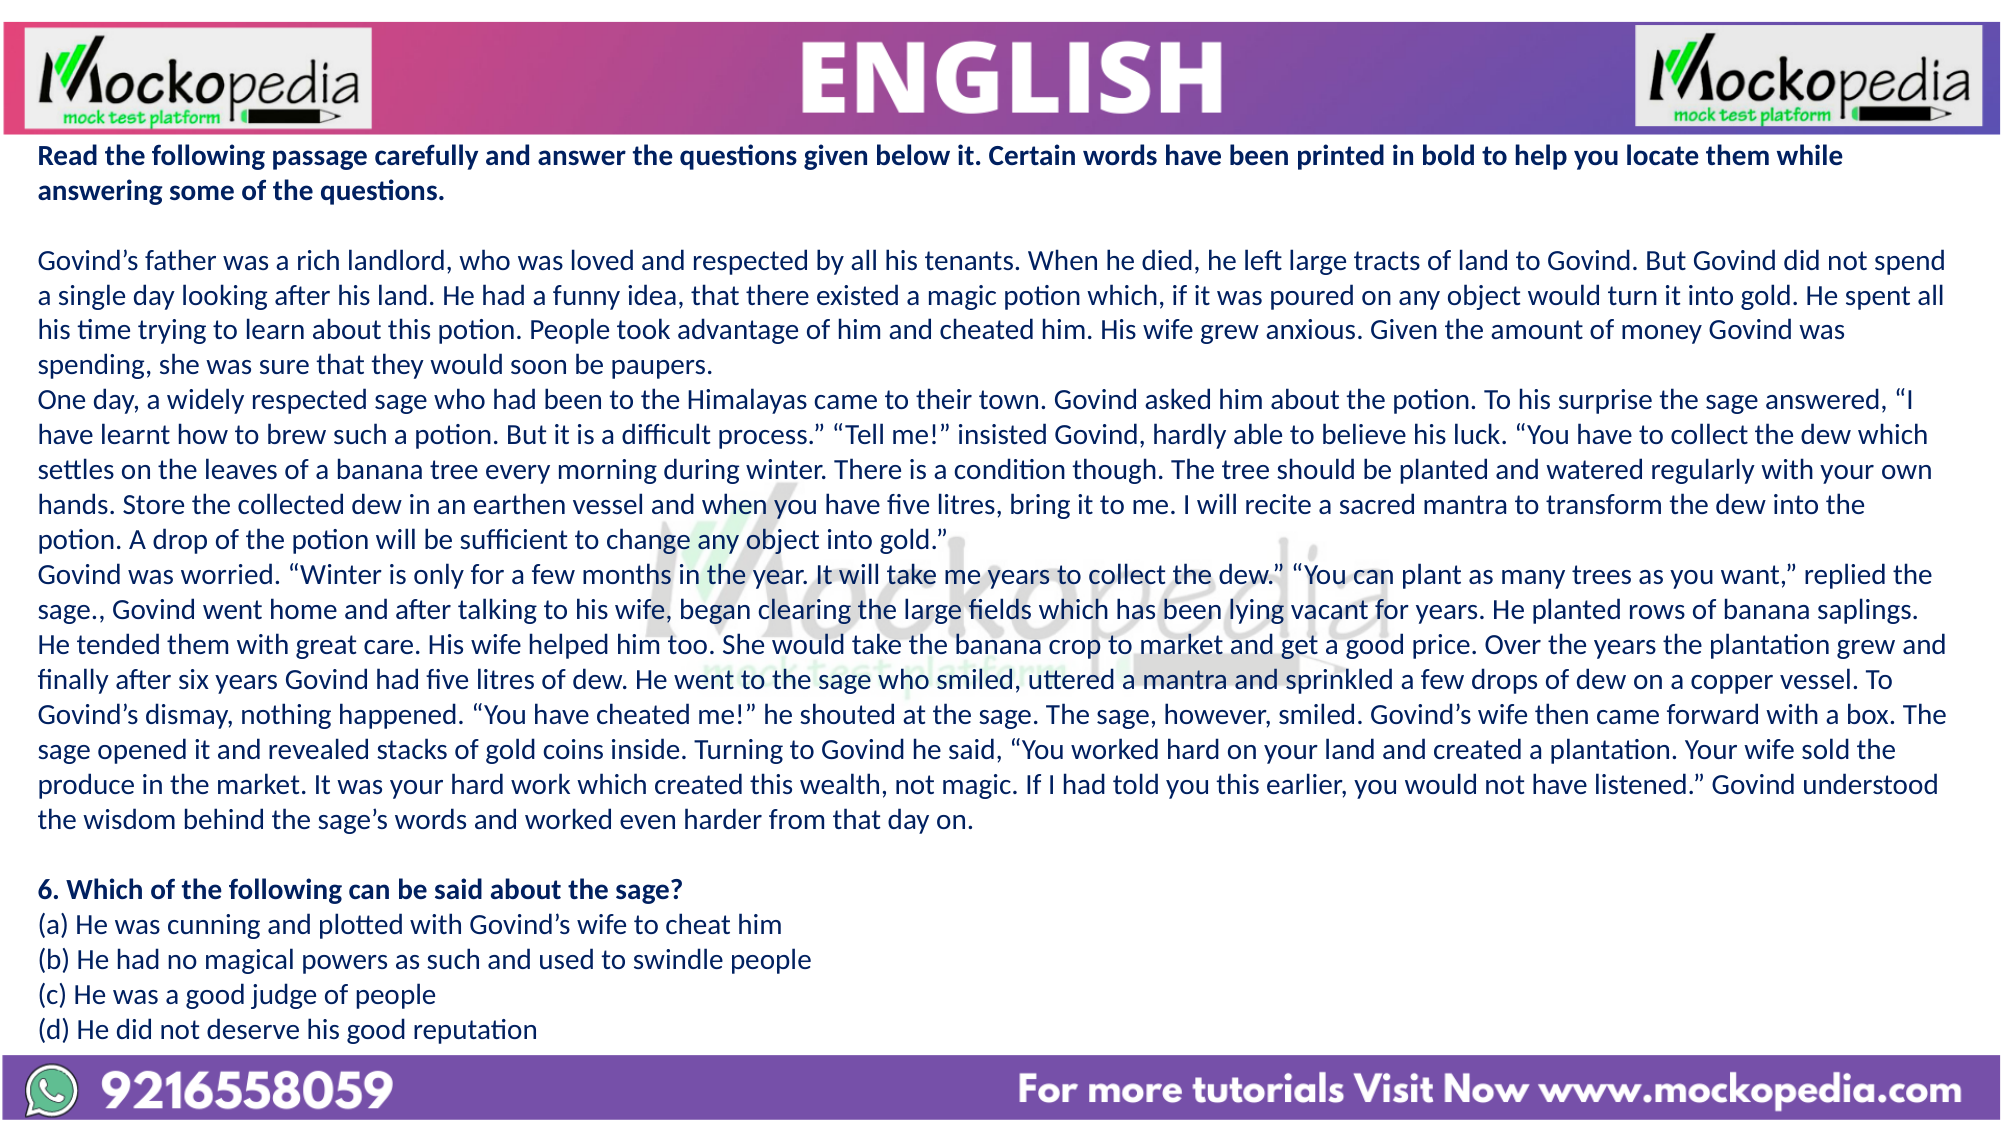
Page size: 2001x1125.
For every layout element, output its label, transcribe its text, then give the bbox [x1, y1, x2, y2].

text_box Read the following passage carefully and answer the questions given below it. Certain words have been printed in bold to help you locate them while answering some of the questions. Govind’s father was a rich landlord, who was loved and respected by all his tenants. When he died, he left large tracts of land to Govind. But Govind did not spend a single day looking after his land. He had a funny idea, that there existed a magic potion which, if it was poured on any object would turn it into gold. He spent all his time trying to learn about this potion. People took advantage of him and cheated him. His wife grew anxious. Given the amount of money Govind was spending, she was sure that they would soon be paupers. One day, a widely respected sage who had been to the Himalayas came to their town. Govind asked him about the potion. To his surprise the sage answered, “I have learnt how to brew such a potion. But it is a difficult process.” “Tell me!” insisted Govind, hardly able to believe his luck. “You have to collect the dew which settles on the leaves of a banana tree every morning during winter. There is a condition though. The tree should be planted and watered regularly with your own hands. Store the collected dew in an earthen vessel and when you have five litres, bring it to me. I will recite a sacred mantra to transform the dew into the potion. A drop of the potion will be sufficient to change any object into gold.” Govind was worried. “Winter is only for a few months in the year. It will take me years to collect the dew.” “You can plant as many trees as you want,” replied the sage., Govind went home and after talking to his wife, began clearing the large fields which has been lying vacant for years. He planted rows of banana saplings. He tended them with great care. His wife helped him too. She would take the banana crop to market and get a good price. Over the years the plantation grew and finally after six years Govind had five litres of dew. He went to the sage who smiled, uttered a mantra and sprinkled a few drops of dew on a copper vessel. To Govind’s dismay, nothing happened. “You have cheated me!” he shouted at the sage. The sage, however, smiled. Govind’s wife then came forward with a box. The sage opened it and revealed stacks of gold coins inside. Turning to Govind he said, “You worked hard on your land and created a plantation. Your wife sold the produce in the market. It was your hard work which created this wealth, not magic. If I had told you this earlier, you would not have listened.” Govind understood the wisdom behind the sage’s words and worked even harder from that day on. 6. Which of the following can be said about the sage? (a) He was cunning and plotted with Govind’s wife to cheat him (b) He had no magical powers as such and used to swindle people (c) He was a good judge of people (d) He did not deserve his good reputation [22, 128, 1967, 1053]
picture [0, 0, 2001, 1125]
